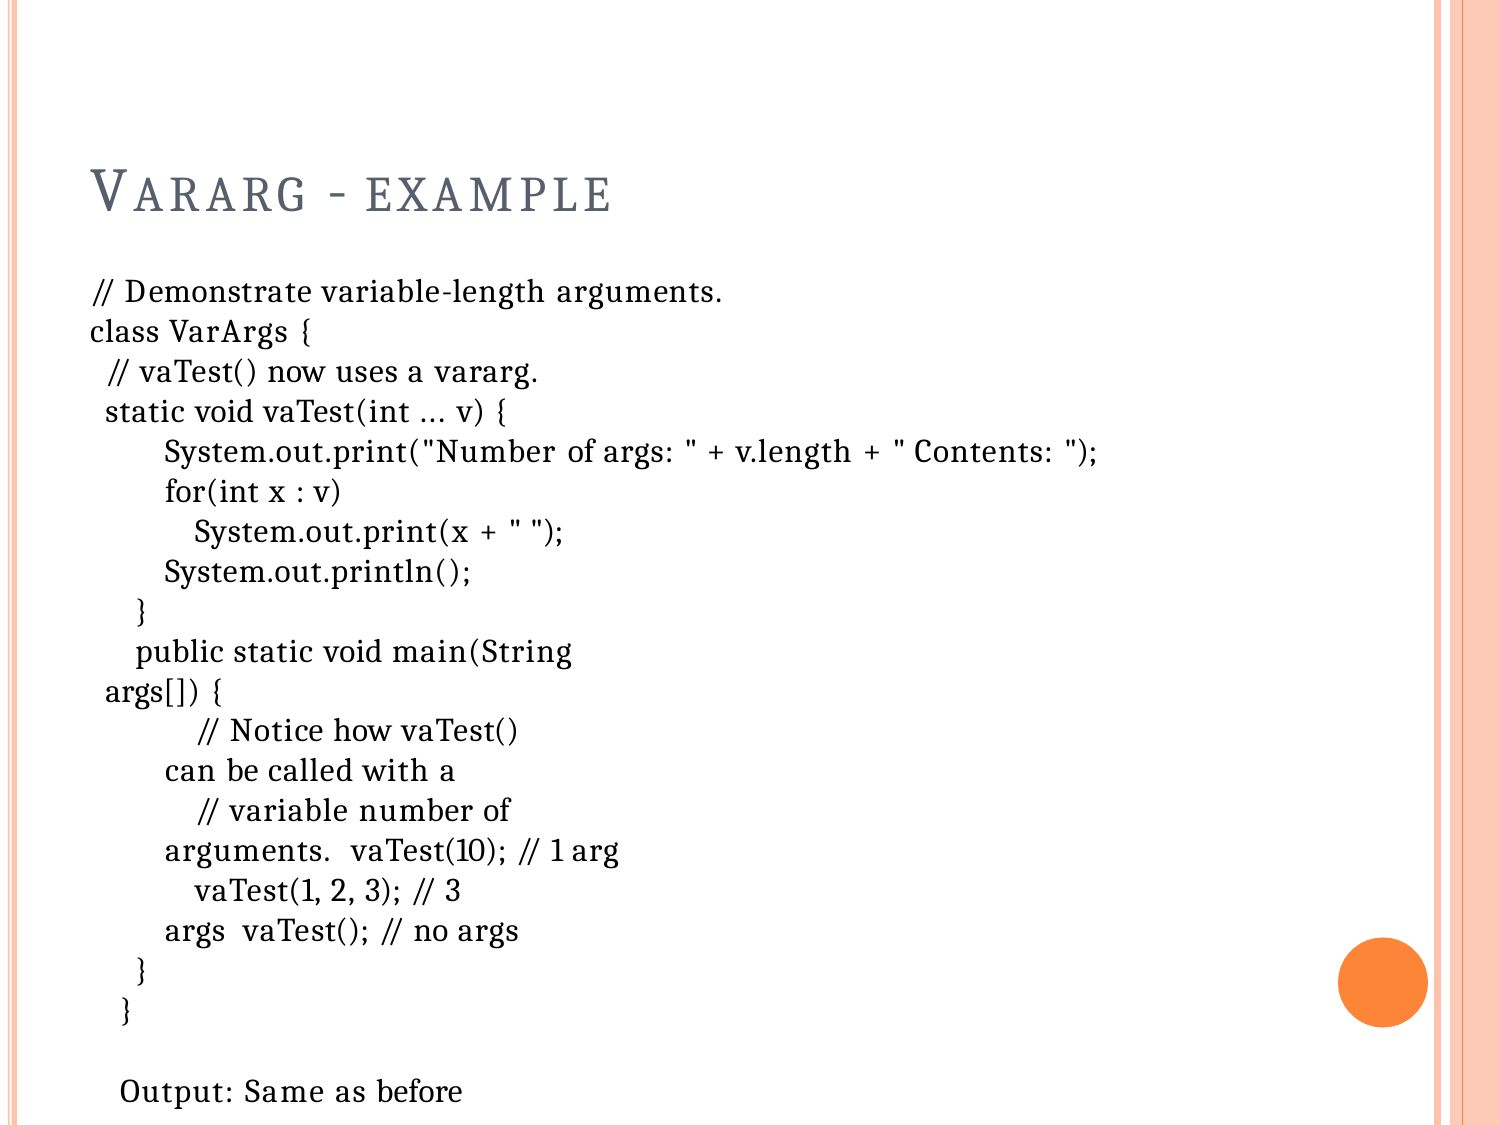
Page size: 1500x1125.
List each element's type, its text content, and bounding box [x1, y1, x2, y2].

title VARARG - EXAMPLE [87, 147, 634, 267]
text_box // Demonstrate variable-length arguments. class VarArgs { // vaTest() now uses a vararg. static void vaTest(int ... v) { System.out.print("Number of args: " + v.length + " Contents: "); for(int x : v) System.out.print(x + " "); System.out.println(); } public static void main(String args[]) { // Notice how vaTest() can be called with a // variable number of arguments. vaTest(10); // 1 arg vaTest(1, 2, 3); // 3 args vaTest(); // no args } } Output: Same as before [87, 267, 1142, 1109]
